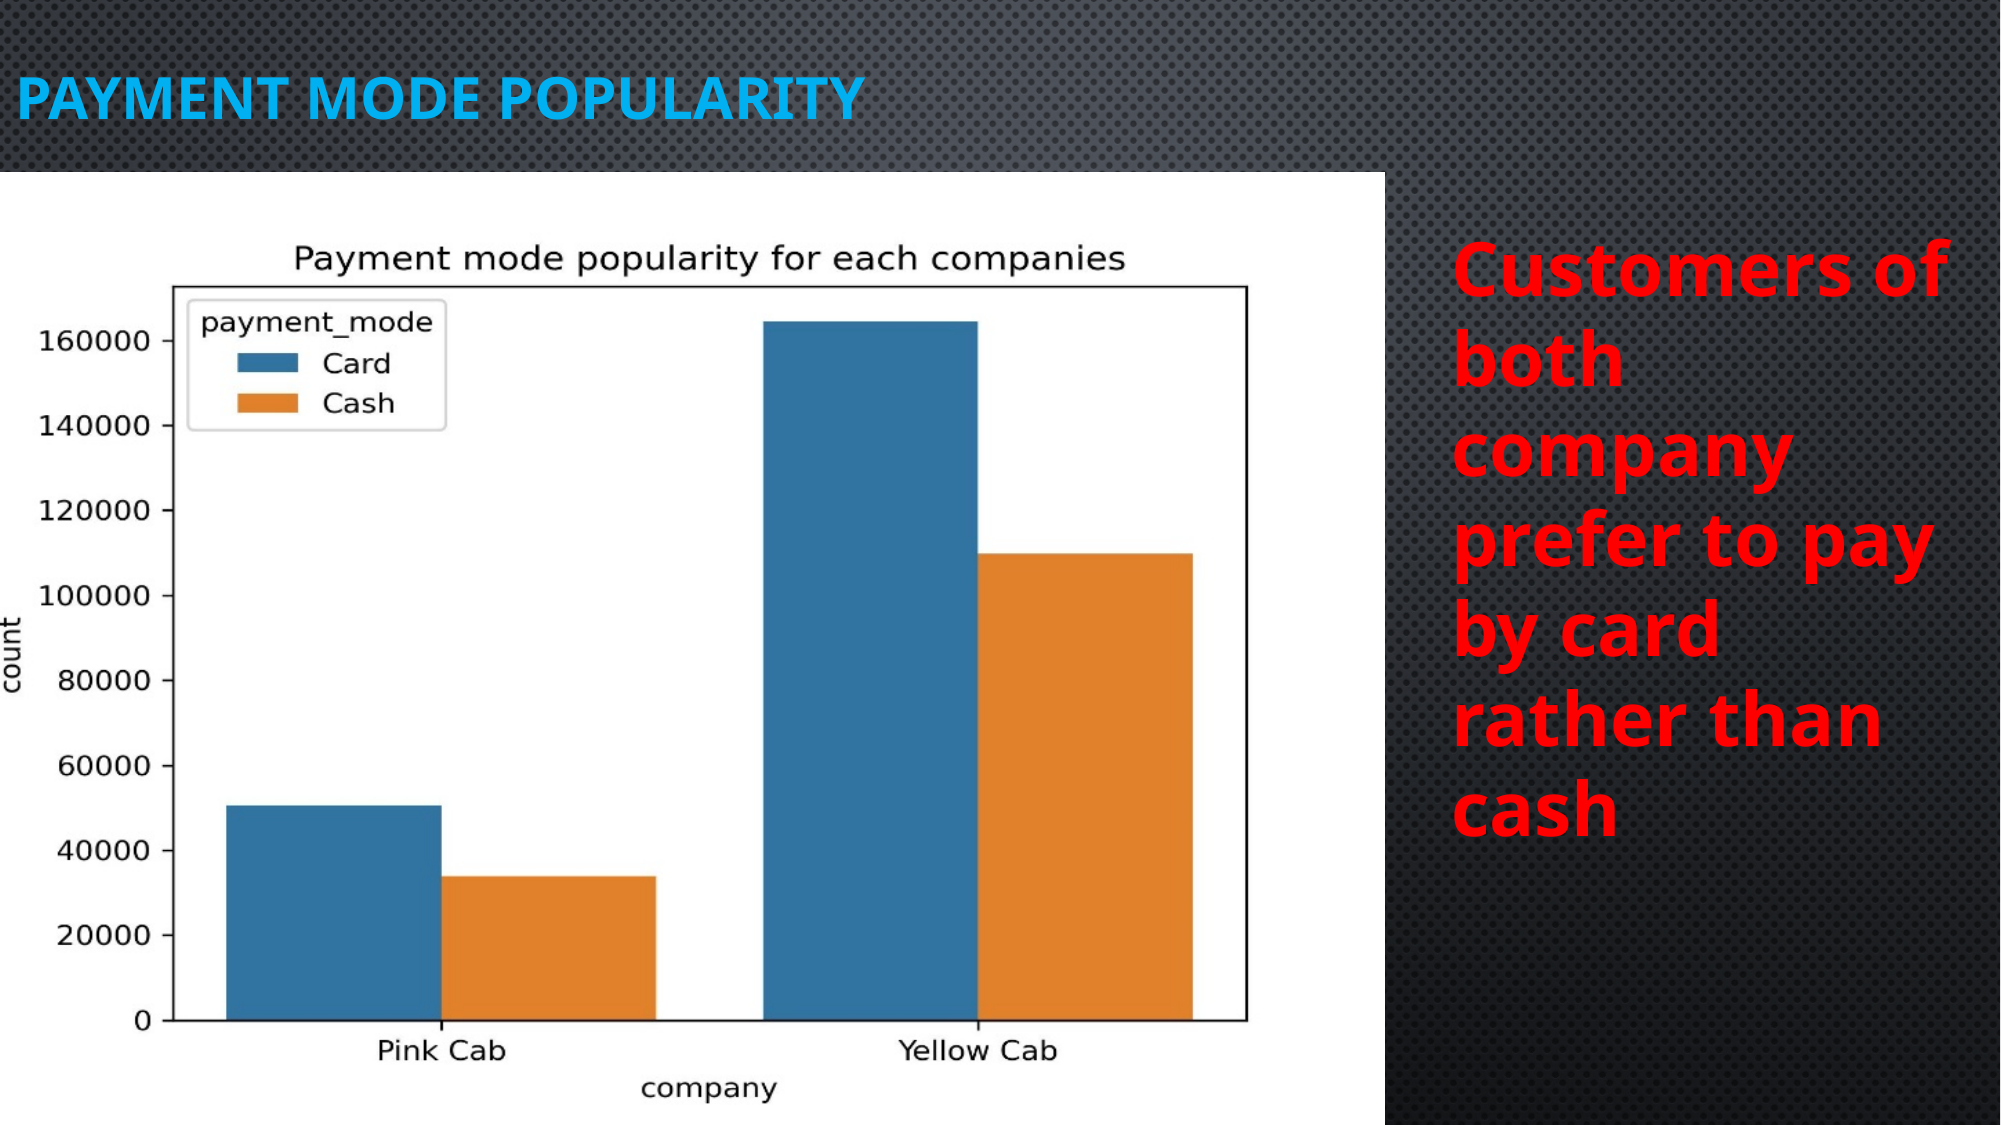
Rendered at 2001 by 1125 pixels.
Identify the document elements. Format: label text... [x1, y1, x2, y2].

title Payment Mode Popularity [0, 0, 1385, 172]
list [0, 172, 1385, 1125]
text_box Customers of both company prefer to pay by card rather than cash [1436, 213, 1990, 859]
